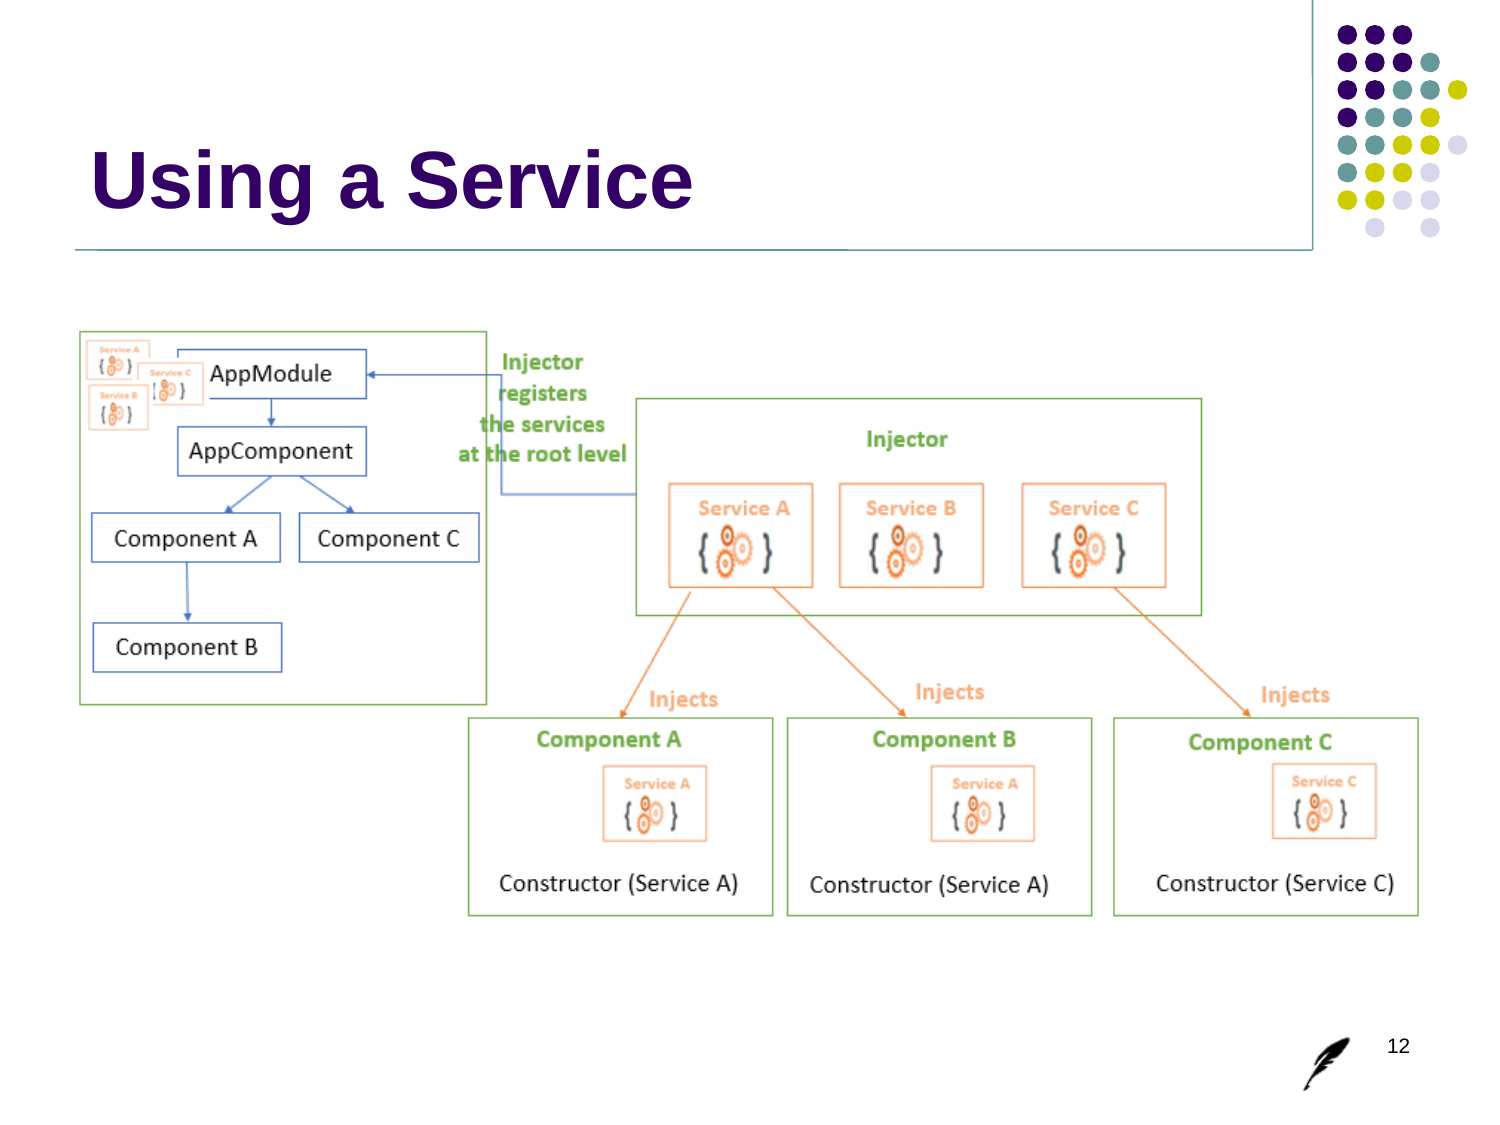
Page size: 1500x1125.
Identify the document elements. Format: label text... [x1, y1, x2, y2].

title Using a Service [75, 20, 1313, 233]
slide_number 12 [1074, 1025, 1425, 1100]
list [74, 303, 1425, 985]
